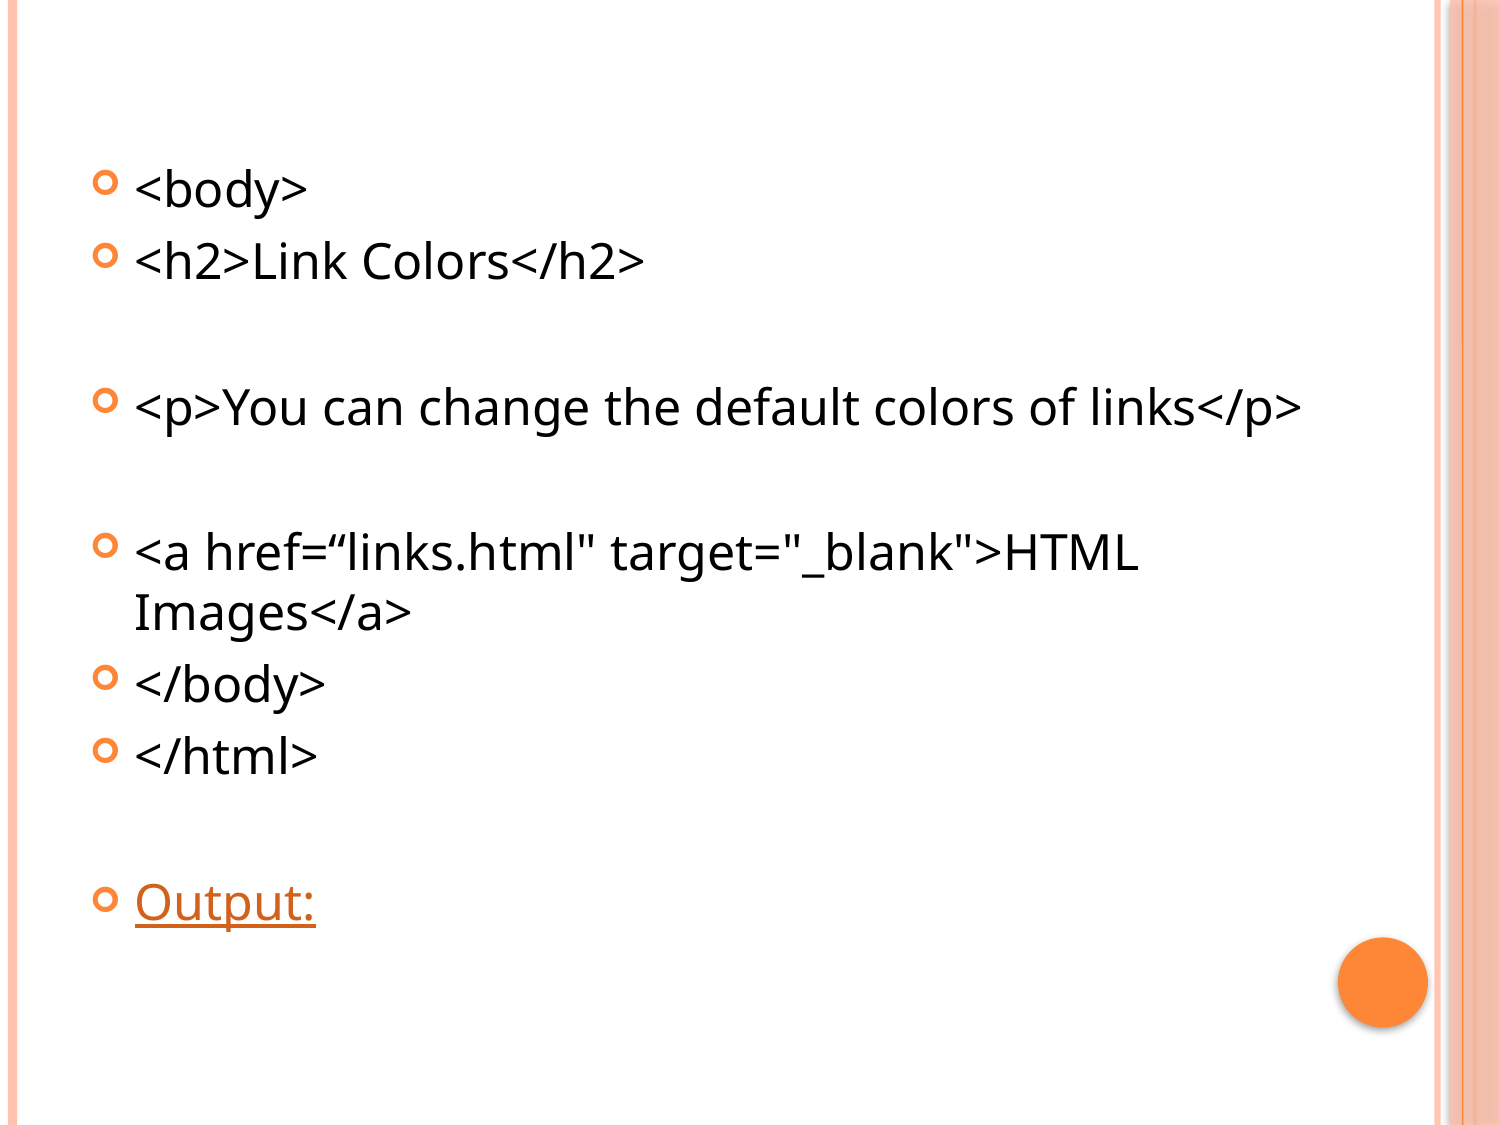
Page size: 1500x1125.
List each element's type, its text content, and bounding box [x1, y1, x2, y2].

list <body> <h2>Link Colors</h2> <p>You can change the default colors of links</p> <a href=“links.html" target="_blank">HTML Images</a> </body> </html> Output: [75, 149, 1400, 1088]
